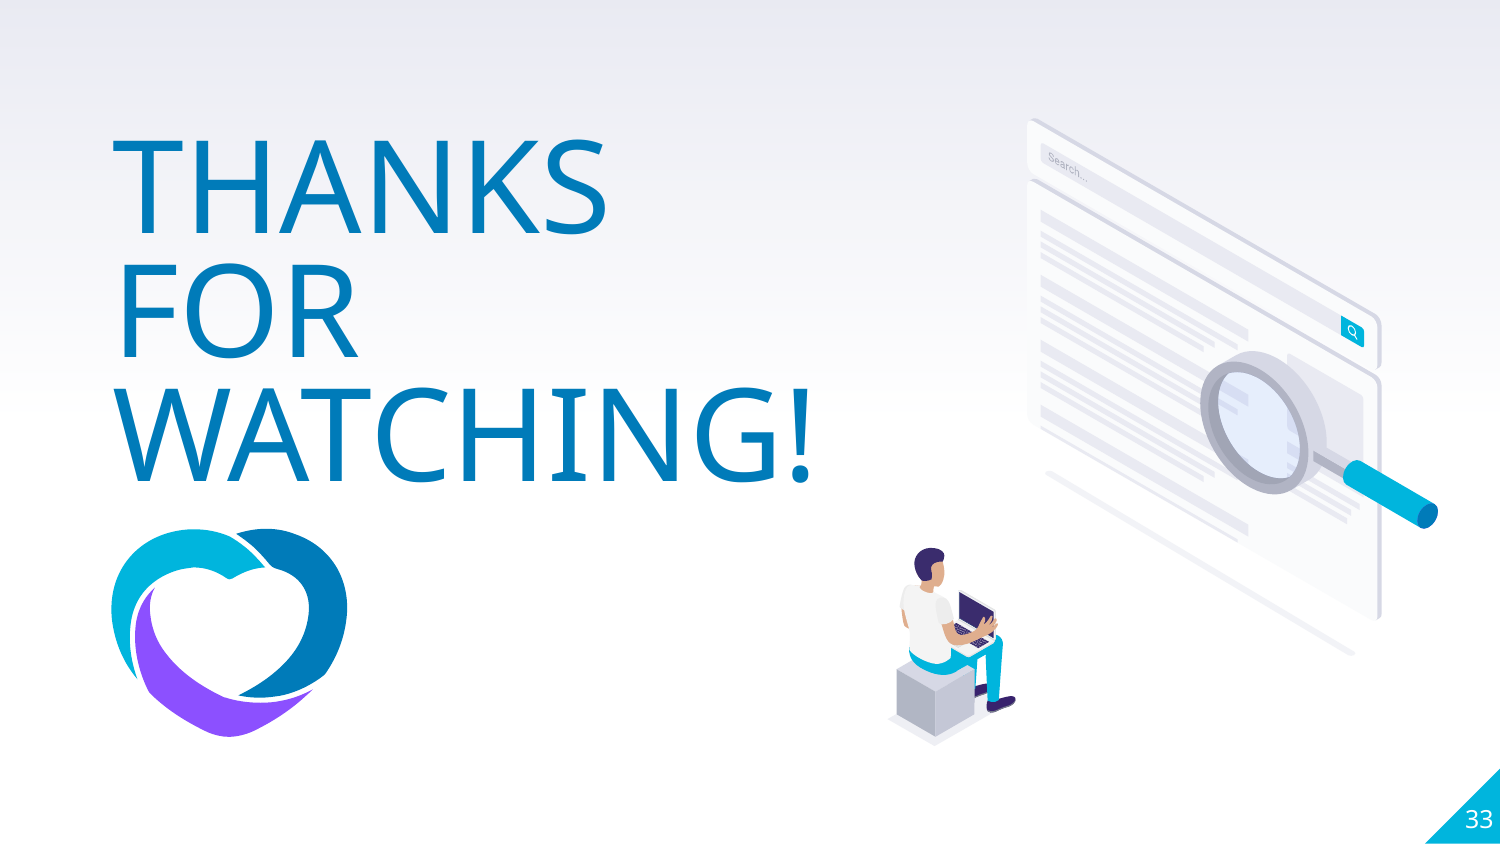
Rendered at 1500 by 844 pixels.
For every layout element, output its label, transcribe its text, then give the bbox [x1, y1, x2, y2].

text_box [109, 528, 350, 737]
title THANKS FOR WATCHING! [112, 134, 882, 710]
slide_number 33 [1418, 760, 1494, 838]
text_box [887, 117, 1439, 747]
